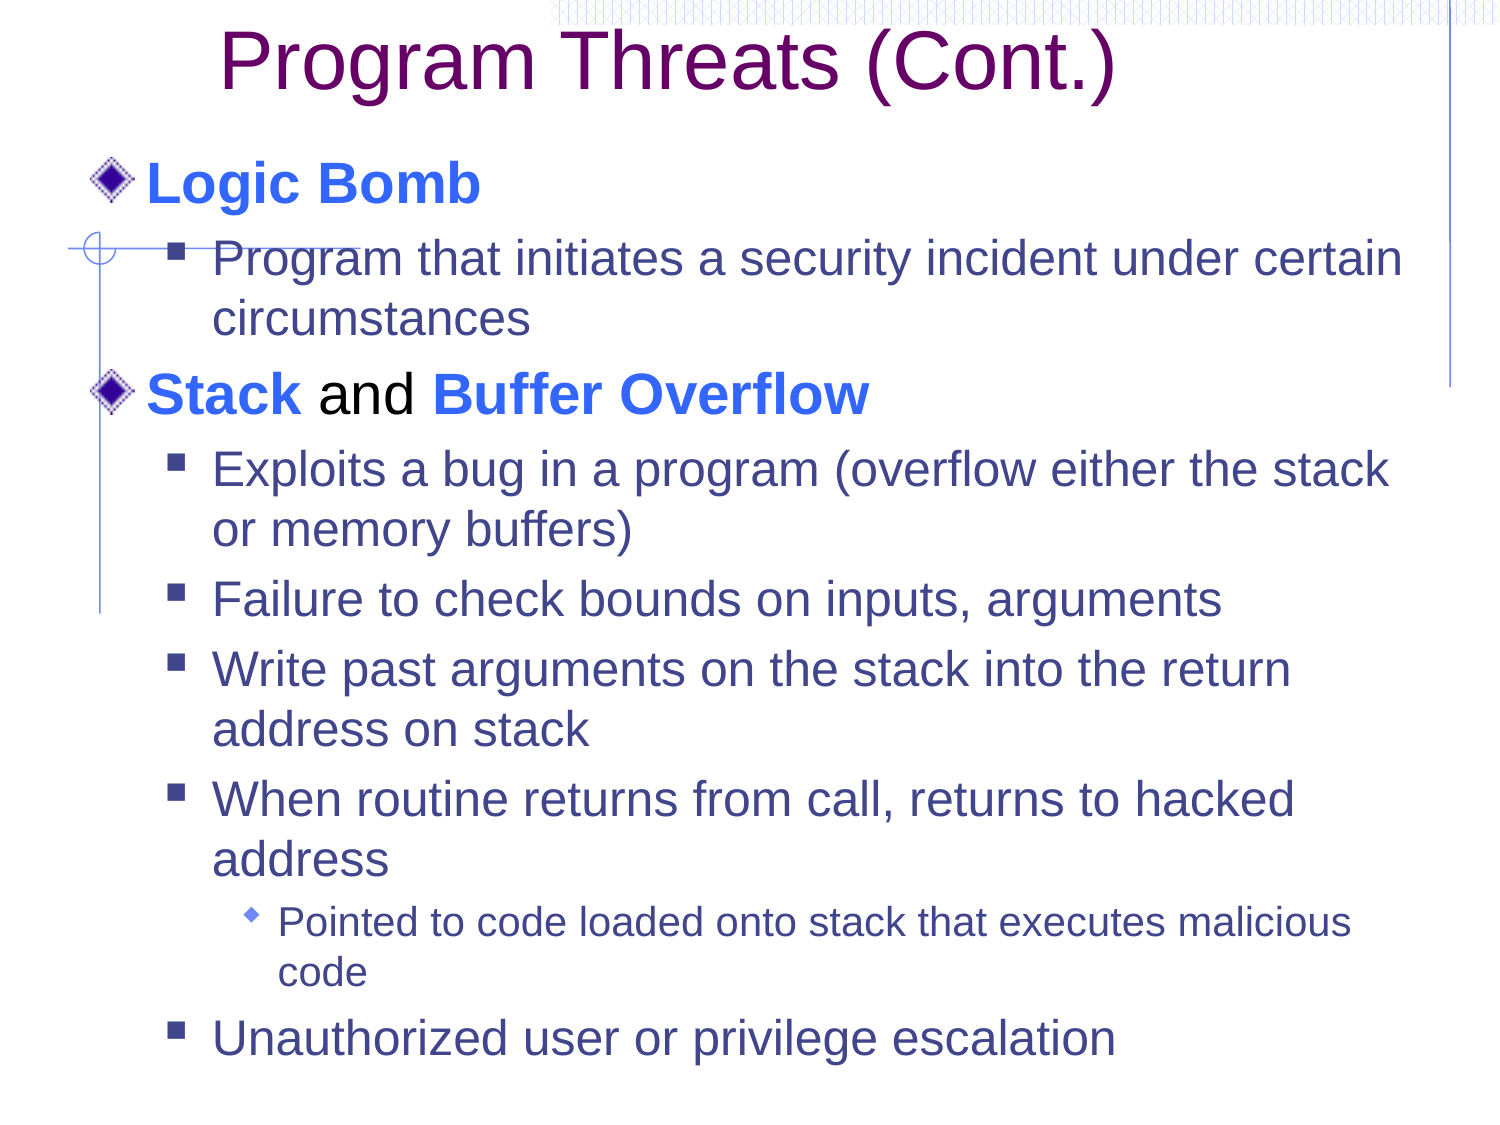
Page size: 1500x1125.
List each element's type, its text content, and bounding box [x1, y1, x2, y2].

picture [90, 369, 135, 415]
list Logic Bomb Program that initiates a security incident under certain circumstances Stack and Buffer Overflow Exploits a bug in a program (overflow either the stack or memory buffers) Failure to check bounds on inputs, arguments Write past arguments on the stack into the return address on stack When routine returns from call, returns to hacked address Pointed to code loaded onto stack that executes malicious code Unauthorized user or privilege escalation [74, 137, 1451, 881]
title Program Threats (Cont.) [203, 18, 1426, 114]
picture [90, 157, 135, 203]
